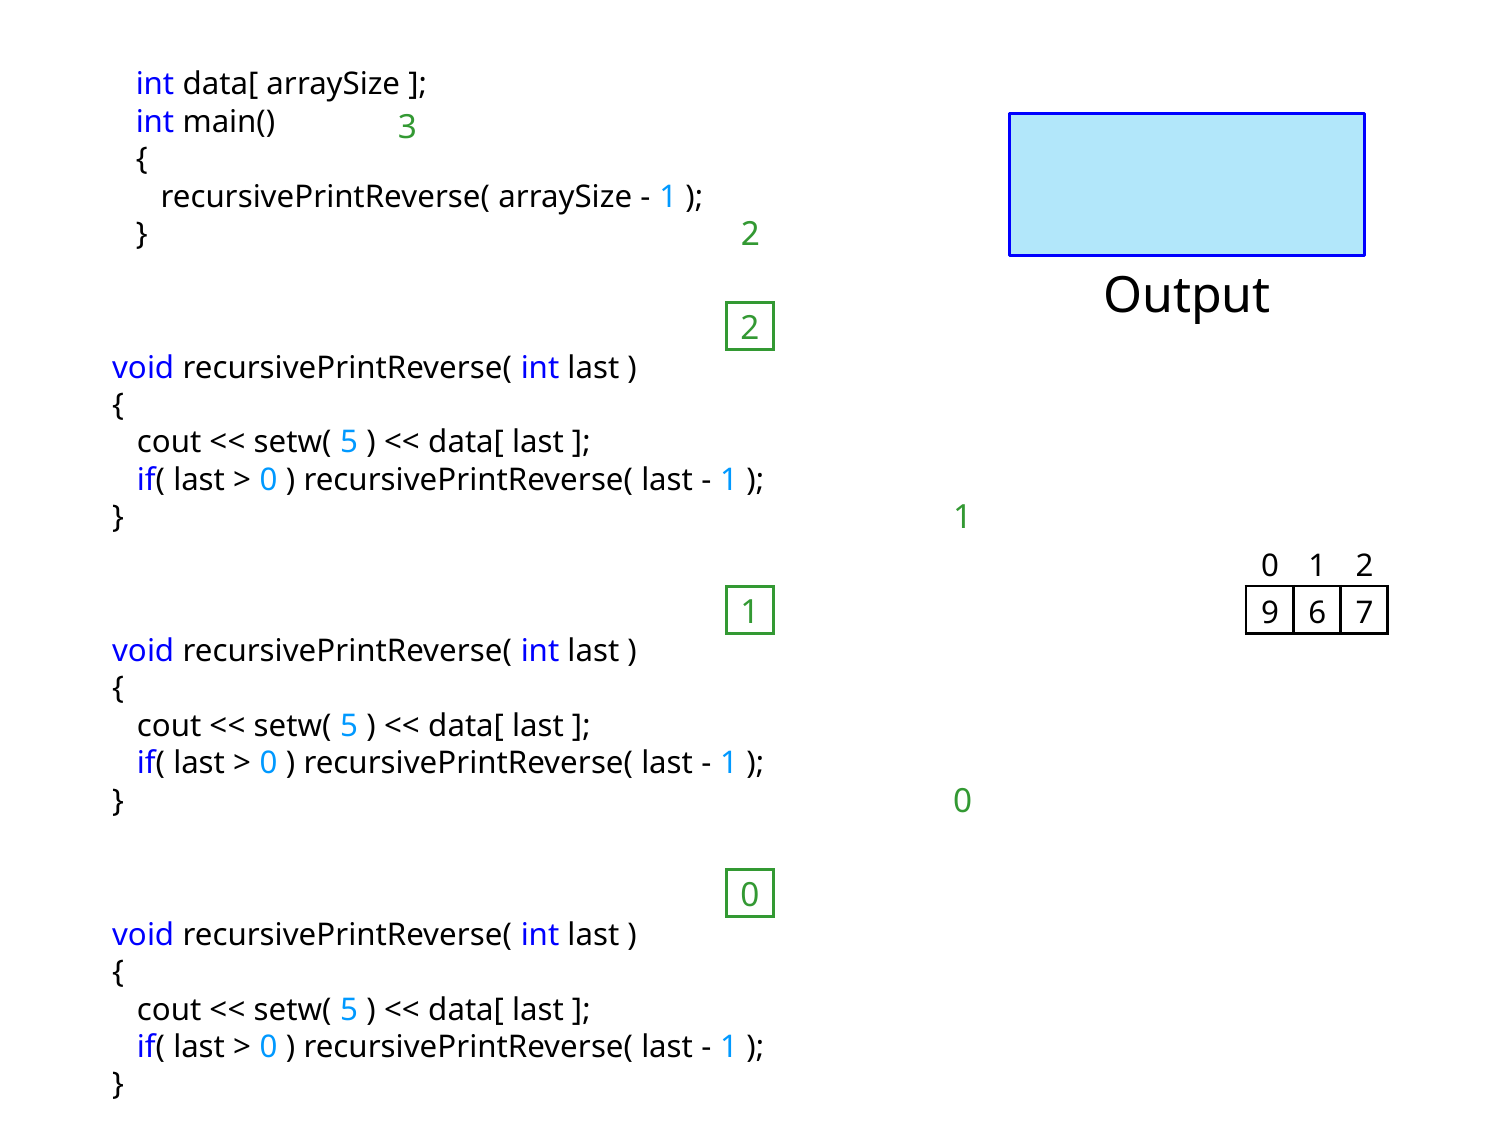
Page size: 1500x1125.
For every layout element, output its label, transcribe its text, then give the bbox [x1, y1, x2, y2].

text_box void recursivePrintReverse( int last ) { cout << setw( 5 ) << data[ last ]; if( last > 0 ) recursivePrintReverse( last - 1 ); } [88, 609, 1105, 823]
text_box 0 [726, 869, 774, 917]
table_cell 9 [1247, 587, 1292, 632]
text_box 2 [726, 208, 774, 256]
table_header 0 [1246, 539, 1293, 585]
table_header 1 [1293, 539, 1341, 585]
text_box Output [1057, 255, 1317, 327]
text_box 2 [726, 302, 774, 350]
text_box 3 [372, 90, 443, 161]
text_box 0 [938, 775, 987, 823]
table_cell 6 [1295, 587, 1339, 632]
table_header 2 [1341, 539, 1388, 585]
text_box [1009, 113, 1365, 256]
text_box void recursivePrintReverse( int last ) { cout << setw( 5 ) << data[ last ]; if( last > 0 ) recursivePrintReverse( last - 1 ); } [88, 893, 1105, 1106]
text_box 1 [726, 586, 774, 634]
text_box 1 [938, 491, 987, 539]
subtitle int data[ arraySize ]; int main() { recursivePrintReverse( arraySize - 1 ); } [111, 42, 940, 256]
table_cell 7 [1342, 587, 1386, 632]
text_box void recursivePrintReverse( int last ) { cout << setw( 5 ) << data[ last ]; if( last > 0 ) recursivePrintReverse( last - 1 ); } [88, 326, 1105, 539]
